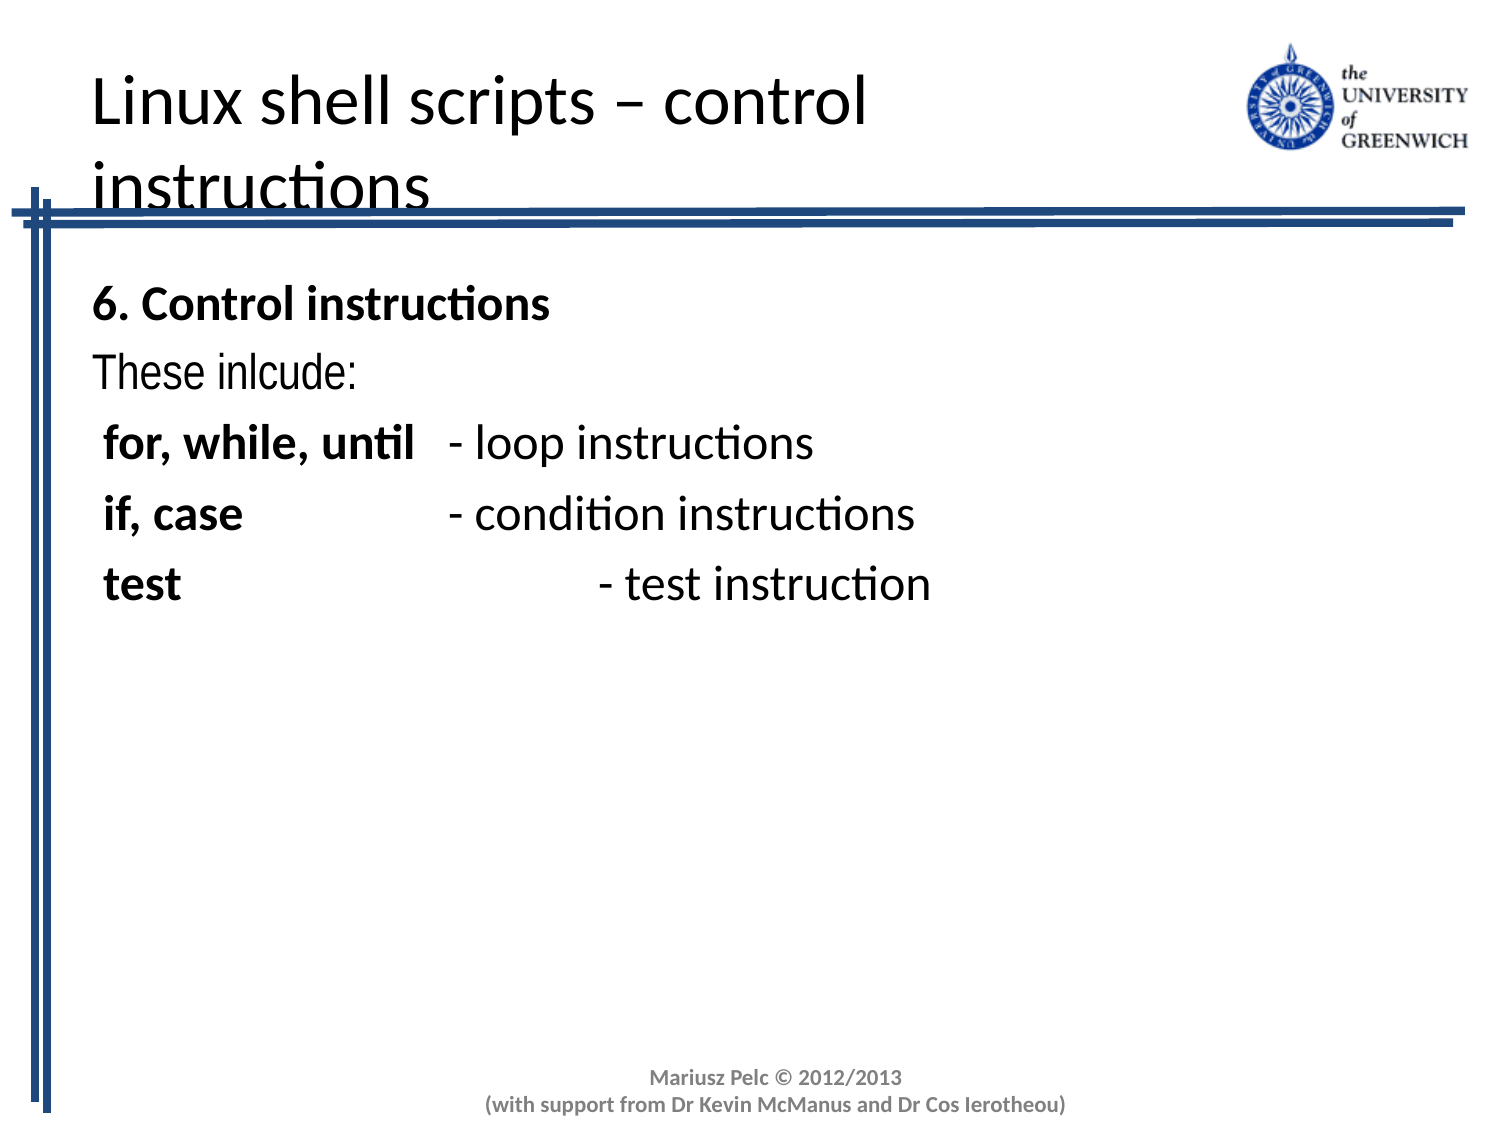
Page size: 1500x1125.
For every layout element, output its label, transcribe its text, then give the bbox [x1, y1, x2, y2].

list 6. Control instructions These inlcude: for, while, until - loop instructions if, case - condition instructions test - test instruction [76, 262, 1467, 1005]
title Linux shell scripts – control instructions [76, 45, 1226, 208]
picture [1241, 34, 1477, 159]
text_box Mariusz Pelc © 2012/2013 (with support from Dr Kevin McManus and Dr Cos Ierotheou) [469, 1054, 1082, 1125]
